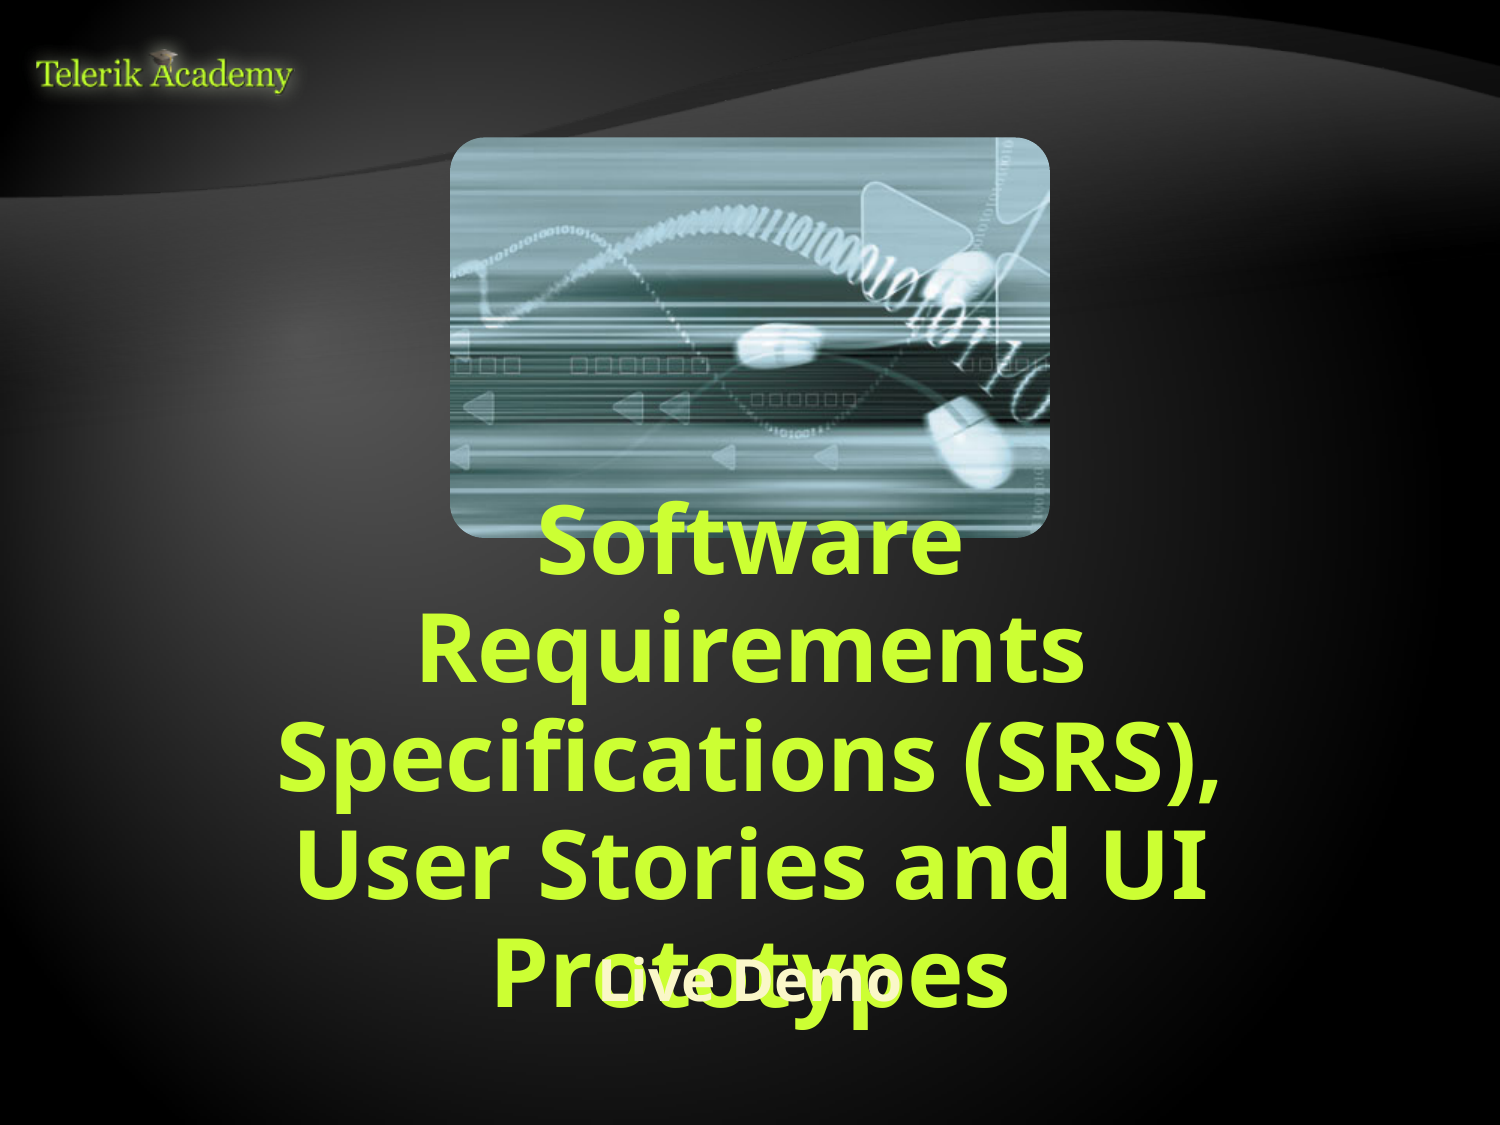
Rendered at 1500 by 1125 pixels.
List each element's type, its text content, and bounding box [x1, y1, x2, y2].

title Software Requirements Specifications (SRS), User Stories and UI Prototypes [188, 587, 1313, 925]
subtitle Live Demo [75, 931, 1425, 1025]
picture [0, 0, 1500, 1125]
